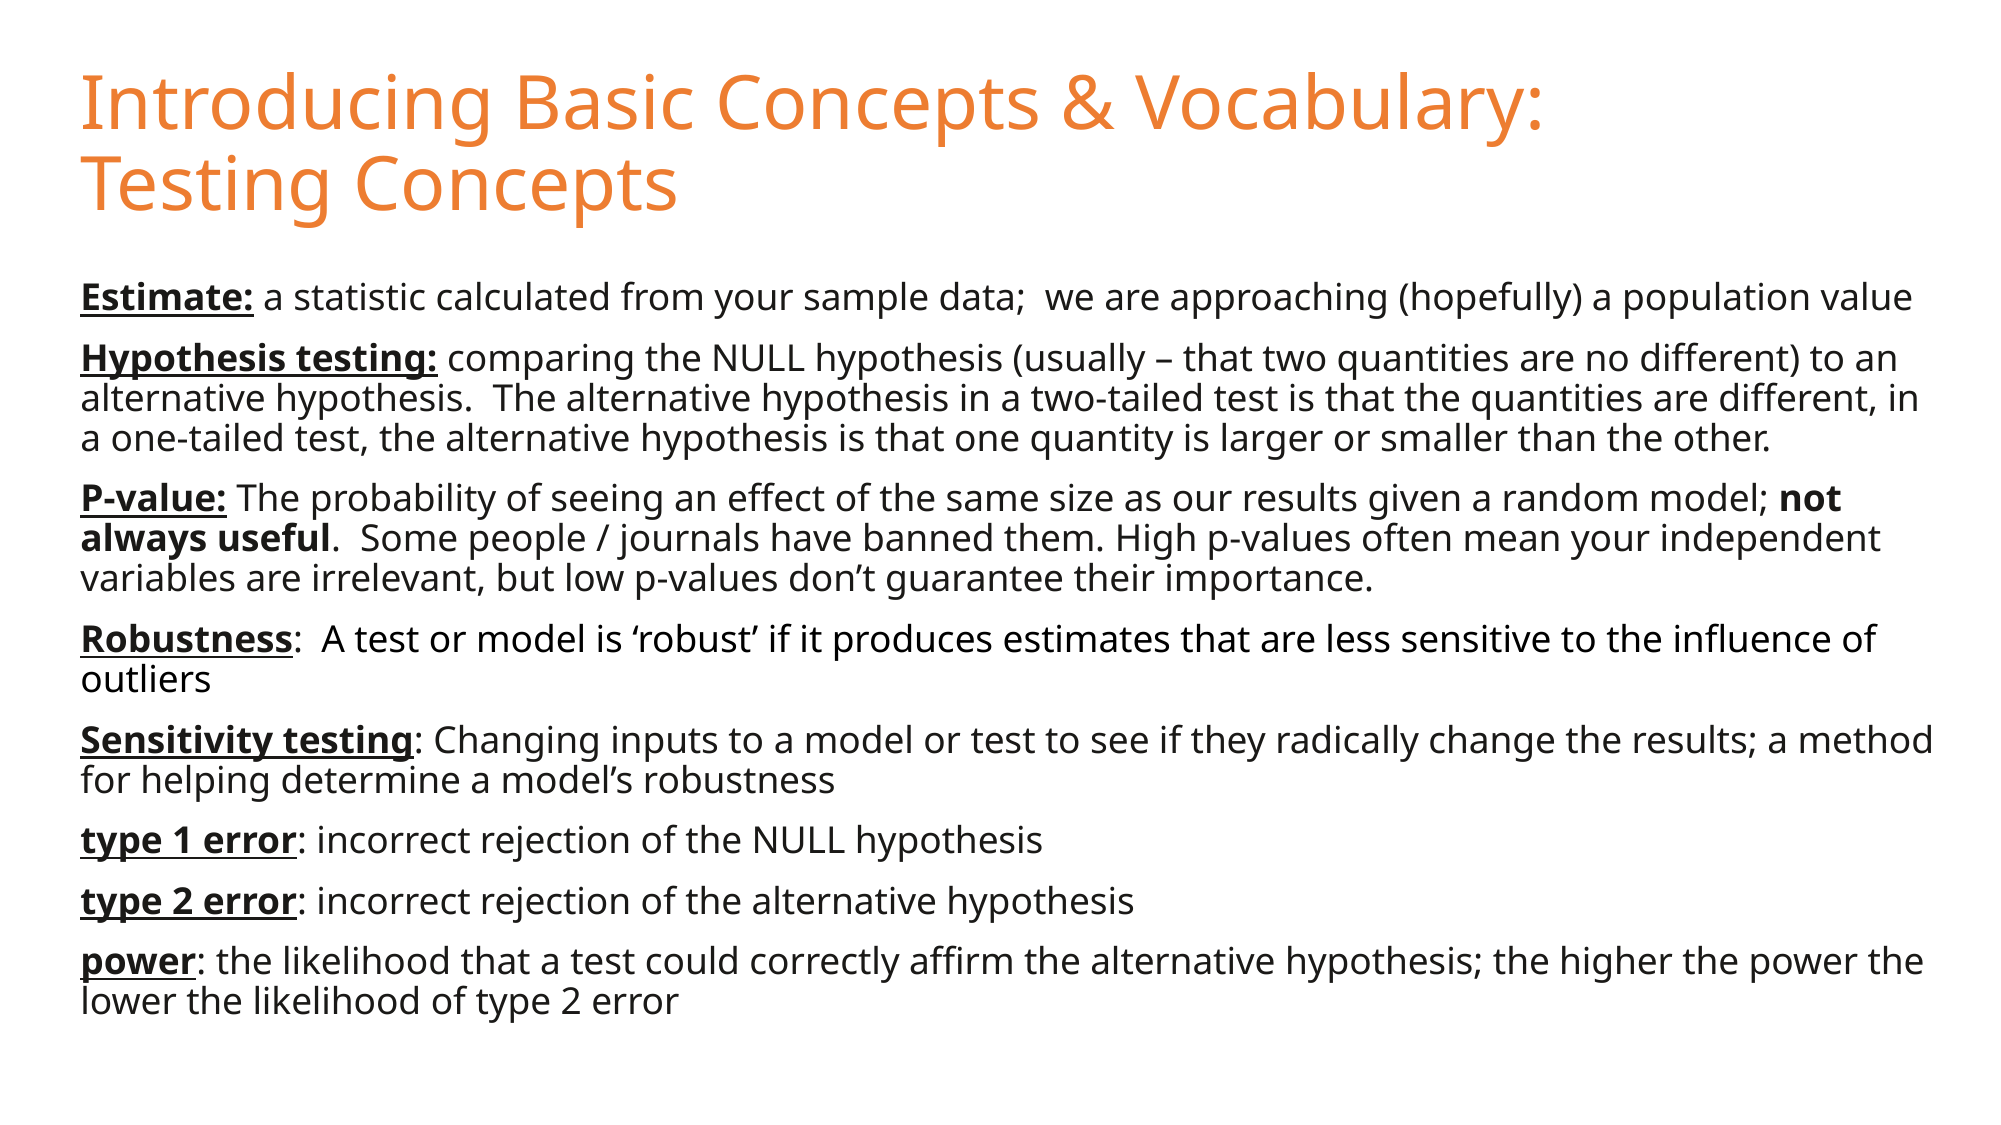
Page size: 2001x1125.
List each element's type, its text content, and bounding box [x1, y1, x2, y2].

list Estimate: a statistic calculated from your sample data; we are approaching (hopefully) a population value Hypothesis testing: comparing the NULL hypothesis (usually – that two quantities are no different) to an alternative hypothesis. The alternative hypothesis in a two-tailed test is that the quantities are different, in a one-tailed test, the alternative hypothesis is that one quantity is larger or smaller than the other. P-value: The probability of seeing an effect of the same size as our results given a random model; not always useful. Some people / journals have banned them. High p-values often mean your independent variables are irrelevant, but low p-values don’t guarantee their importance. Robustness: A test or model is ‘robust’ if it produces estimates that are less sensitive to the influence of outliers Sensitivity testing: Changing inputs to a model or test to see if they radically change the results; a method for helping determine a model’s robustness type 1 error: incorrect rejection of the NULL hypothesis type 2 error: incorrect rejection of the alternative hypothesis power: the likelihood that a test could correctly affirm the alternative hypothesis; the higher the power the lower the likelihood of type 2 error [65, 271, 1956, 1052]
title Introducing Basic Concepts & Vocabulary: Testing Concepts [65, 47, 1791, 245]
